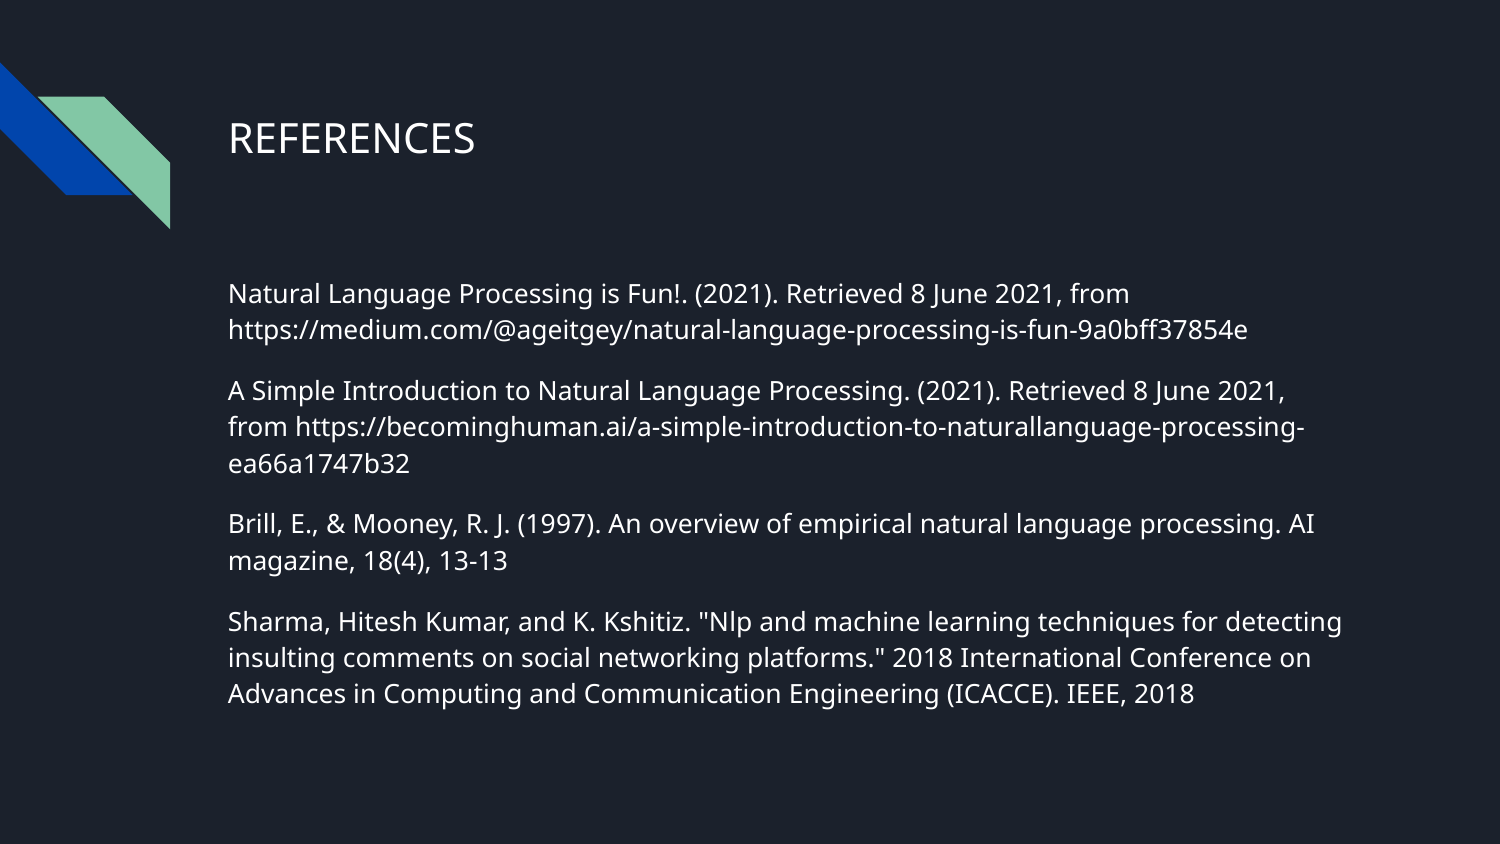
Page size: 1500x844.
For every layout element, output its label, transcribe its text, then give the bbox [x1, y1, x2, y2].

title REFERENCES [212, 97, 1368, 248]
list Natural Language Processing is Fun!. (2021). Retrieved 8 June 2021, from https://medium.com/@ageitgey/natural-language-processing-is-fun-9a0bff37854e A Simple Introduction to Natural Language Processing. (2021). Retrieved 8 June 2021, from https://becominghuman.ai/a-simple-introduction-to-naturallanguage-processing-ea66a1747b32 Brill, E., & Mooney, R. J. (1997). An overview of empirical natural language processing. AI magazine, 18(4), 13-13 Sharma, Hitesh Kumar, and K. Kshitiz. "Nlp and machine learning techniques for detecting insulting comments on social networking platforms." 2018 International Conference on Advances in Computing and Communication Engineering (ICACCE). IEEE, 2018 [212, 257, 1368, 735]
